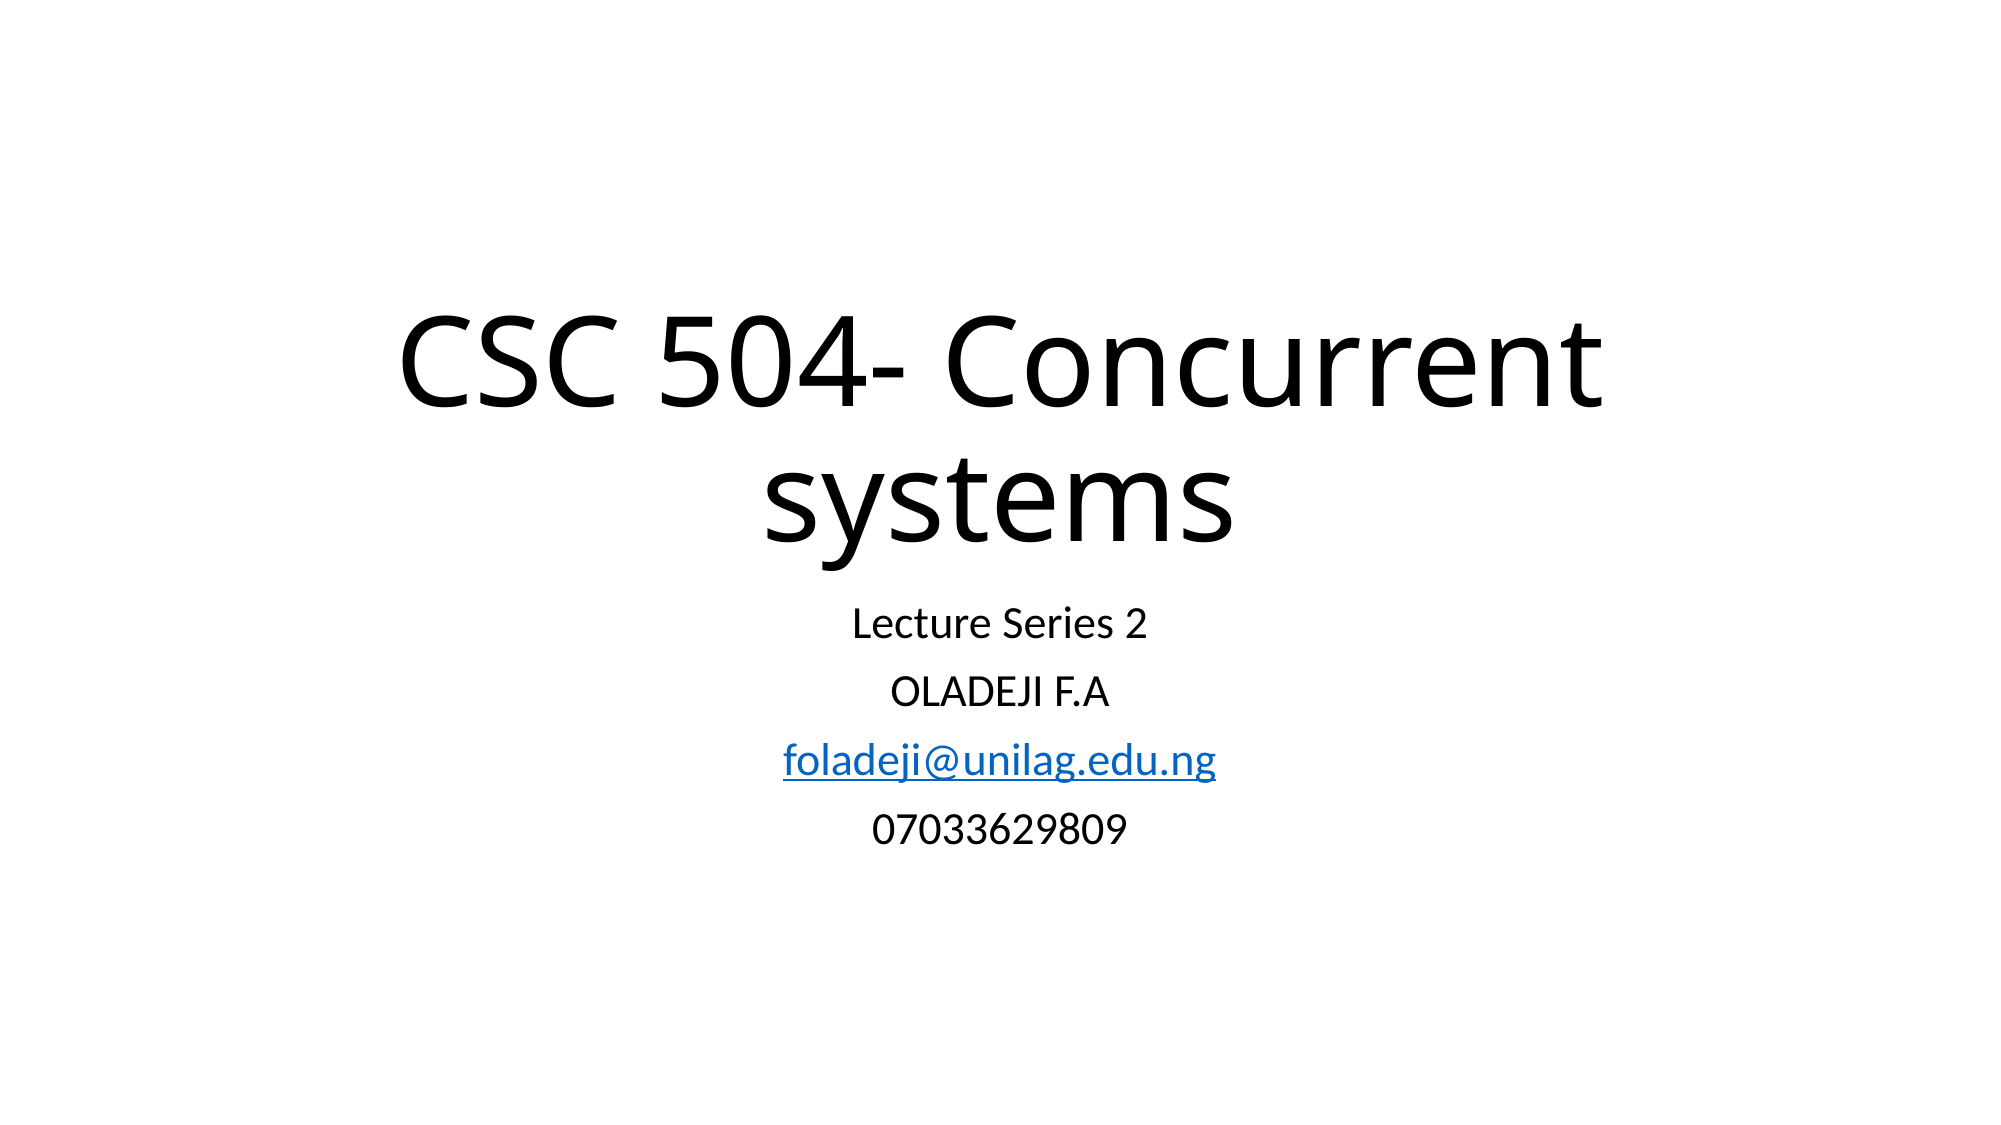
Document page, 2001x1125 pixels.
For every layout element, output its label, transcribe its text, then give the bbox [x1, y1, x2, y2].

subtitle Lecture Series 2 OLADEJI F.A foladeji@unilag.edu.ng 07033629809 [249, 590, 1750, 863]
title CSC 504- Concurrent systems [249, 184, 1750, 576]
